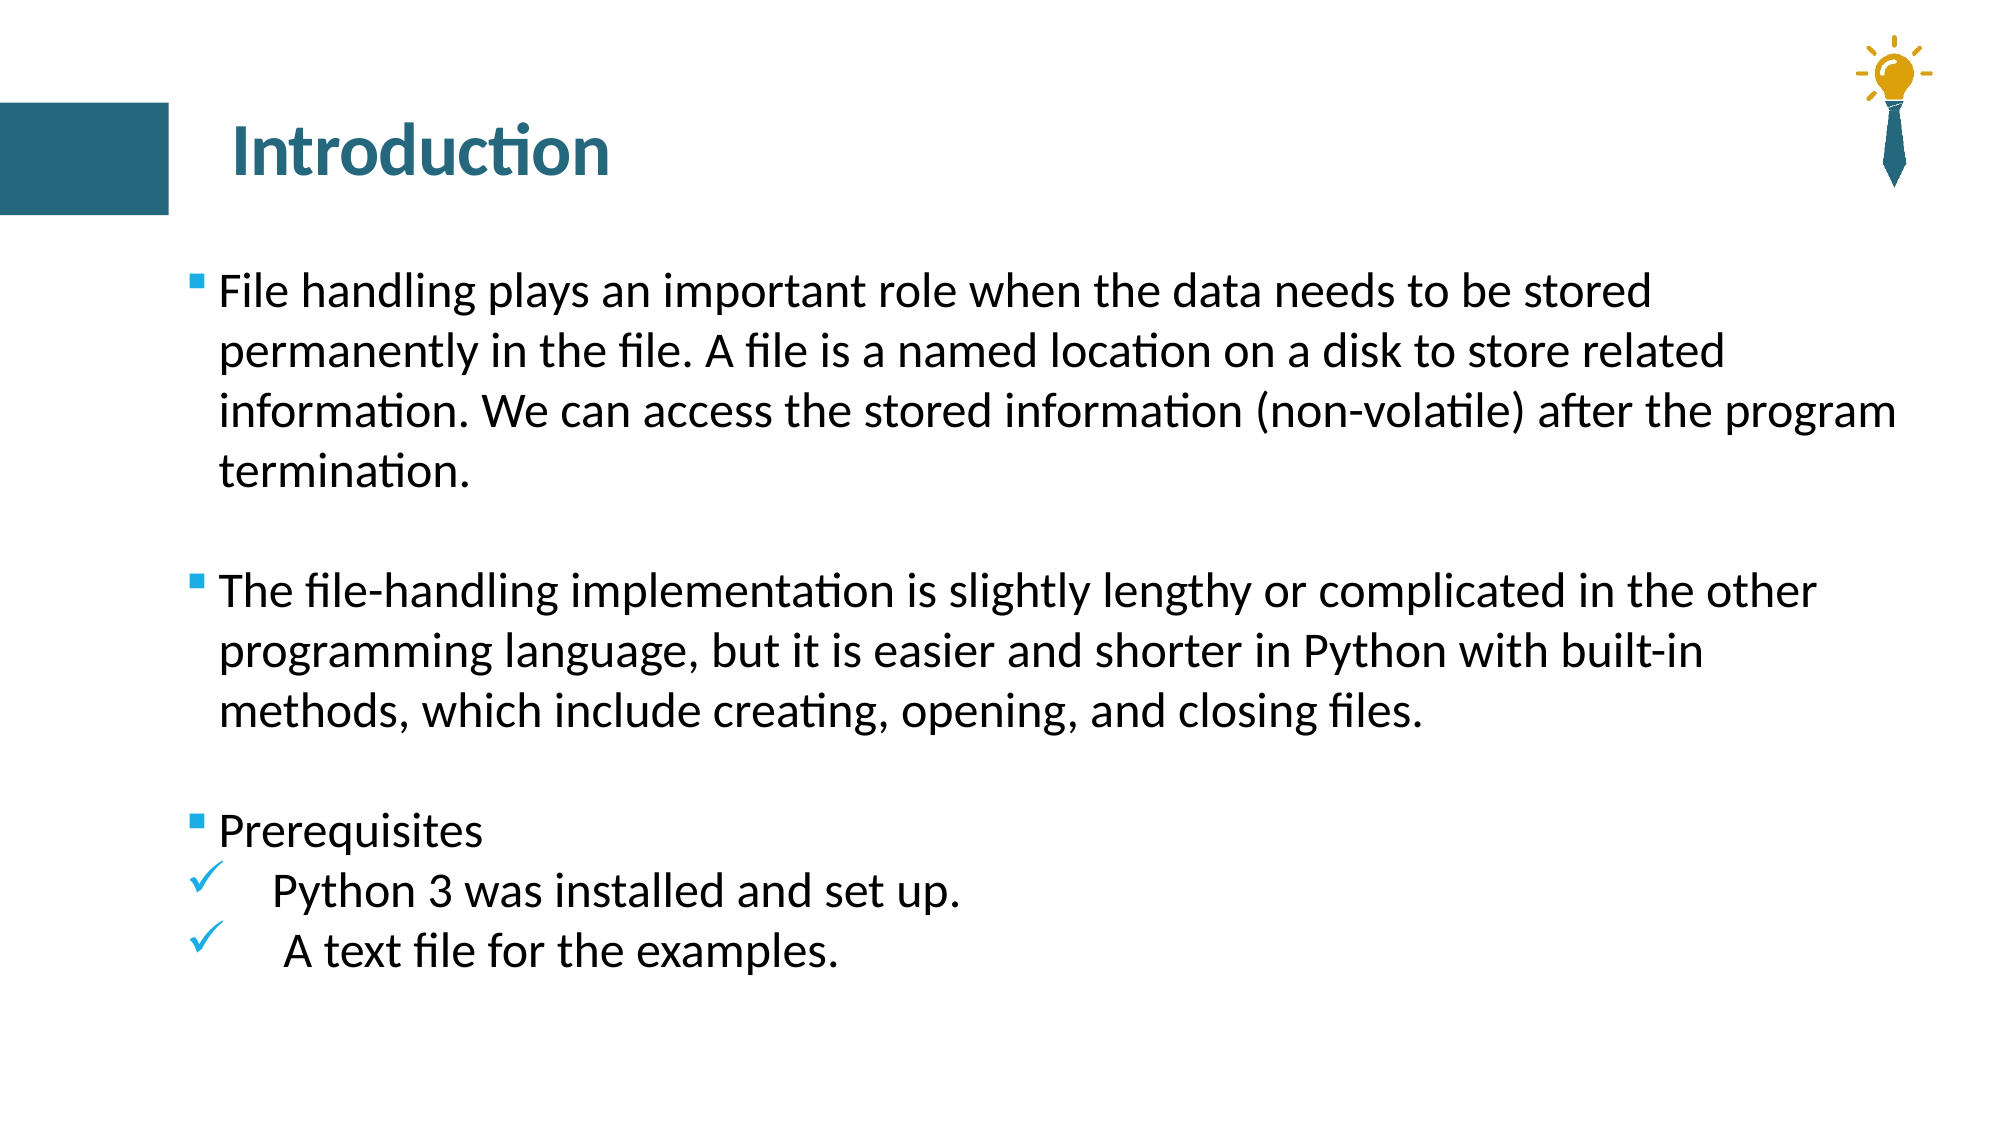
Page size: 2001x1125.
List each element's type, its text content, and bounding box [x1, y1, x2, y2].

title Introduction [215, 103, 1582, 222]
picture [1816, 13, 1972, 209]
list File handling plays an important role when the data needs to be stored permanently in the file. A file is a named location on a disk to store related information. We can access the stored information (non-volatile) after the program termination. The file-handling implementation is slightly lengthy or complicated in the other programming language, but it is easier and shorter in Python with built-in methods, which include creating, opening, and closing files. Prerequisites Python 3 was installed and set up. A text file for the examples. [170, 249, 1919, 1075]
